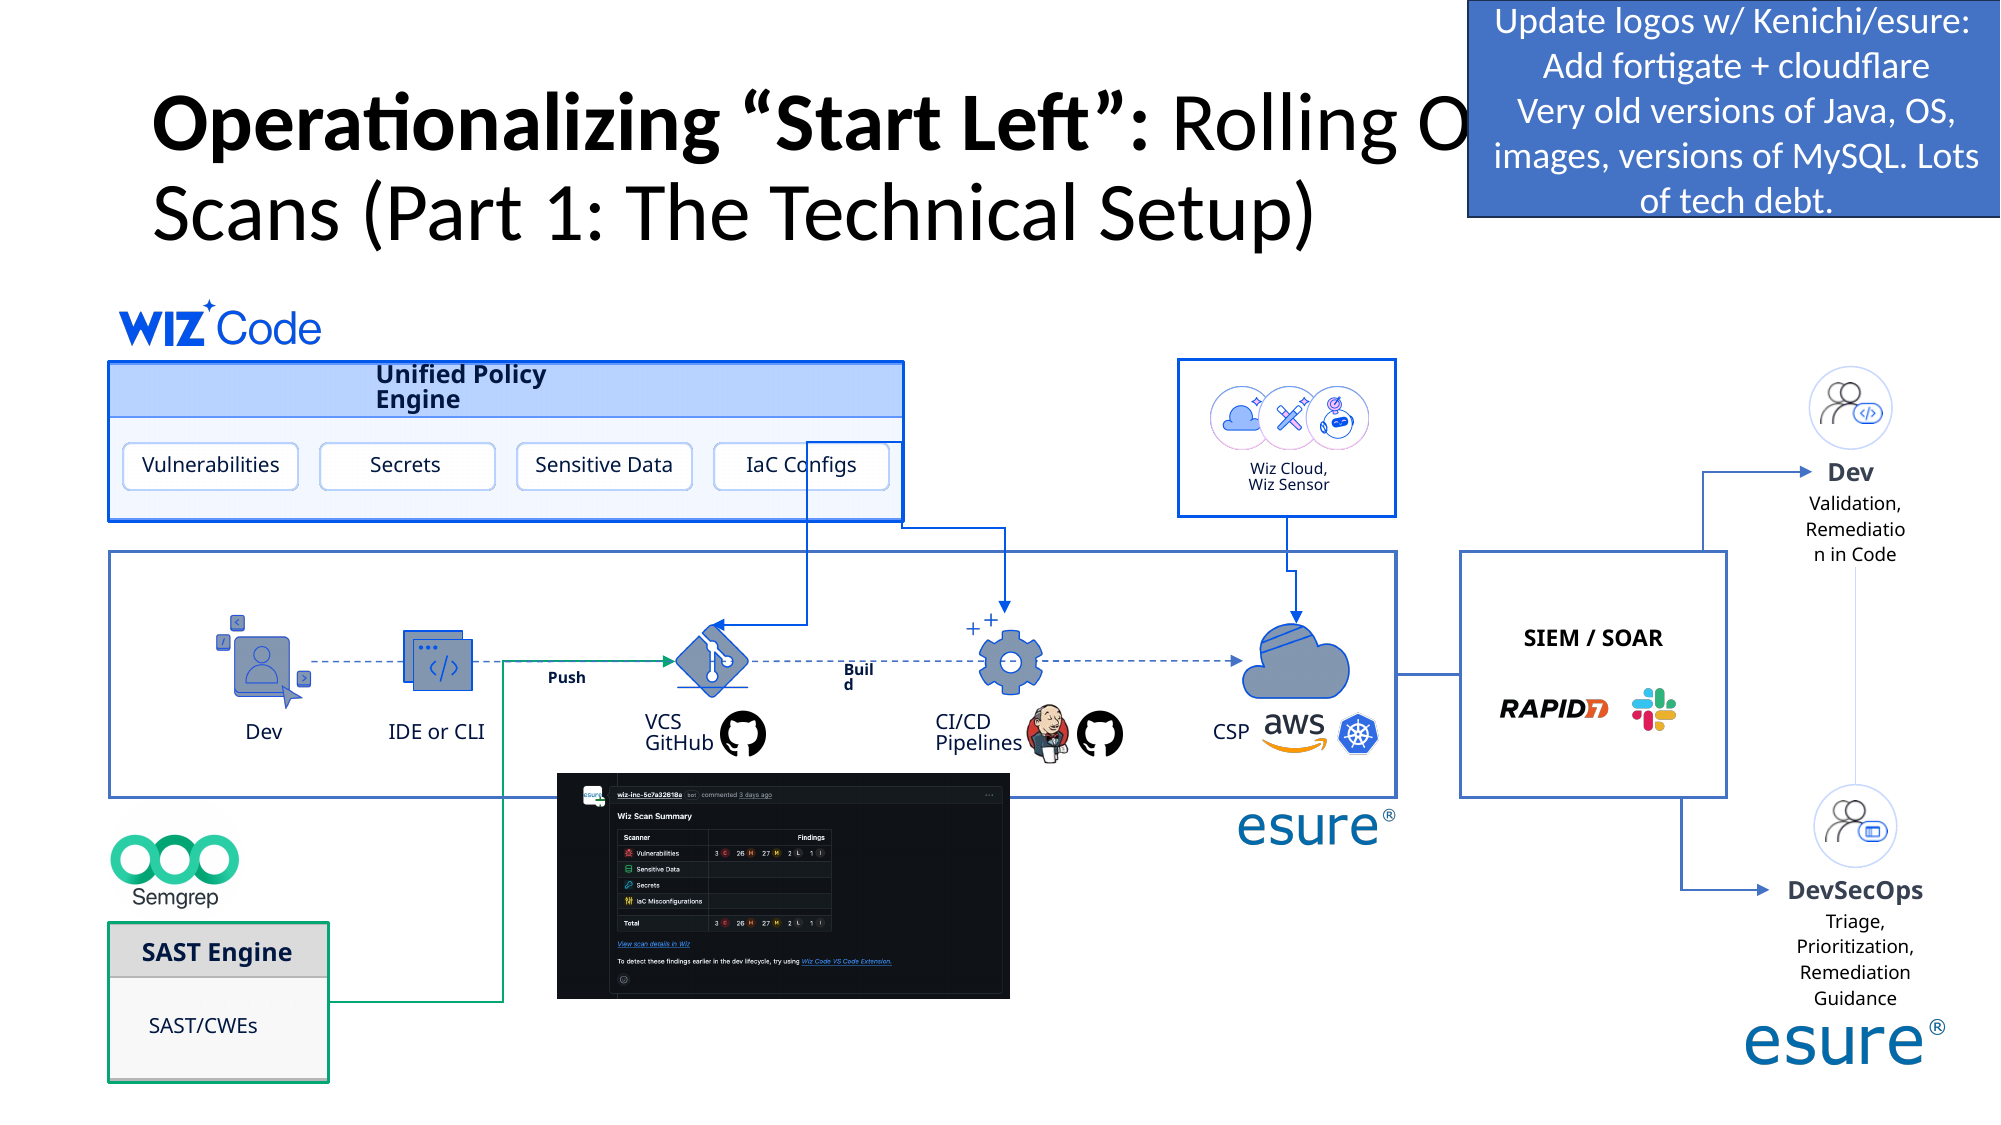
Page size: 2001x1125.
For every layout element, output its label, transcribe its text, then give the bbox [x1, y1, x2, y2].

title Operationalizing “Start Left”: Rolling Out PR Scans (Part 1: The Technical Setup) [137, 59, 1863, 278]
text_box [107, 1006, 676, 1082]
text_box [1178, 359, 1396, 549]
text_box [109, 298, 1010, 1000]
picture [1745, 1018, 1946, 1066]
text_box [1016, 551, 1397, 846]
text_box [1395, 366, 1946, 986]
text_box Update logos w/ Kenichi/esure: Add fortigate + cloudflare Very old versions of Java, OS, images, versions of MySQL. Lots of tech debt. [1468, 0, 2000, 218]
